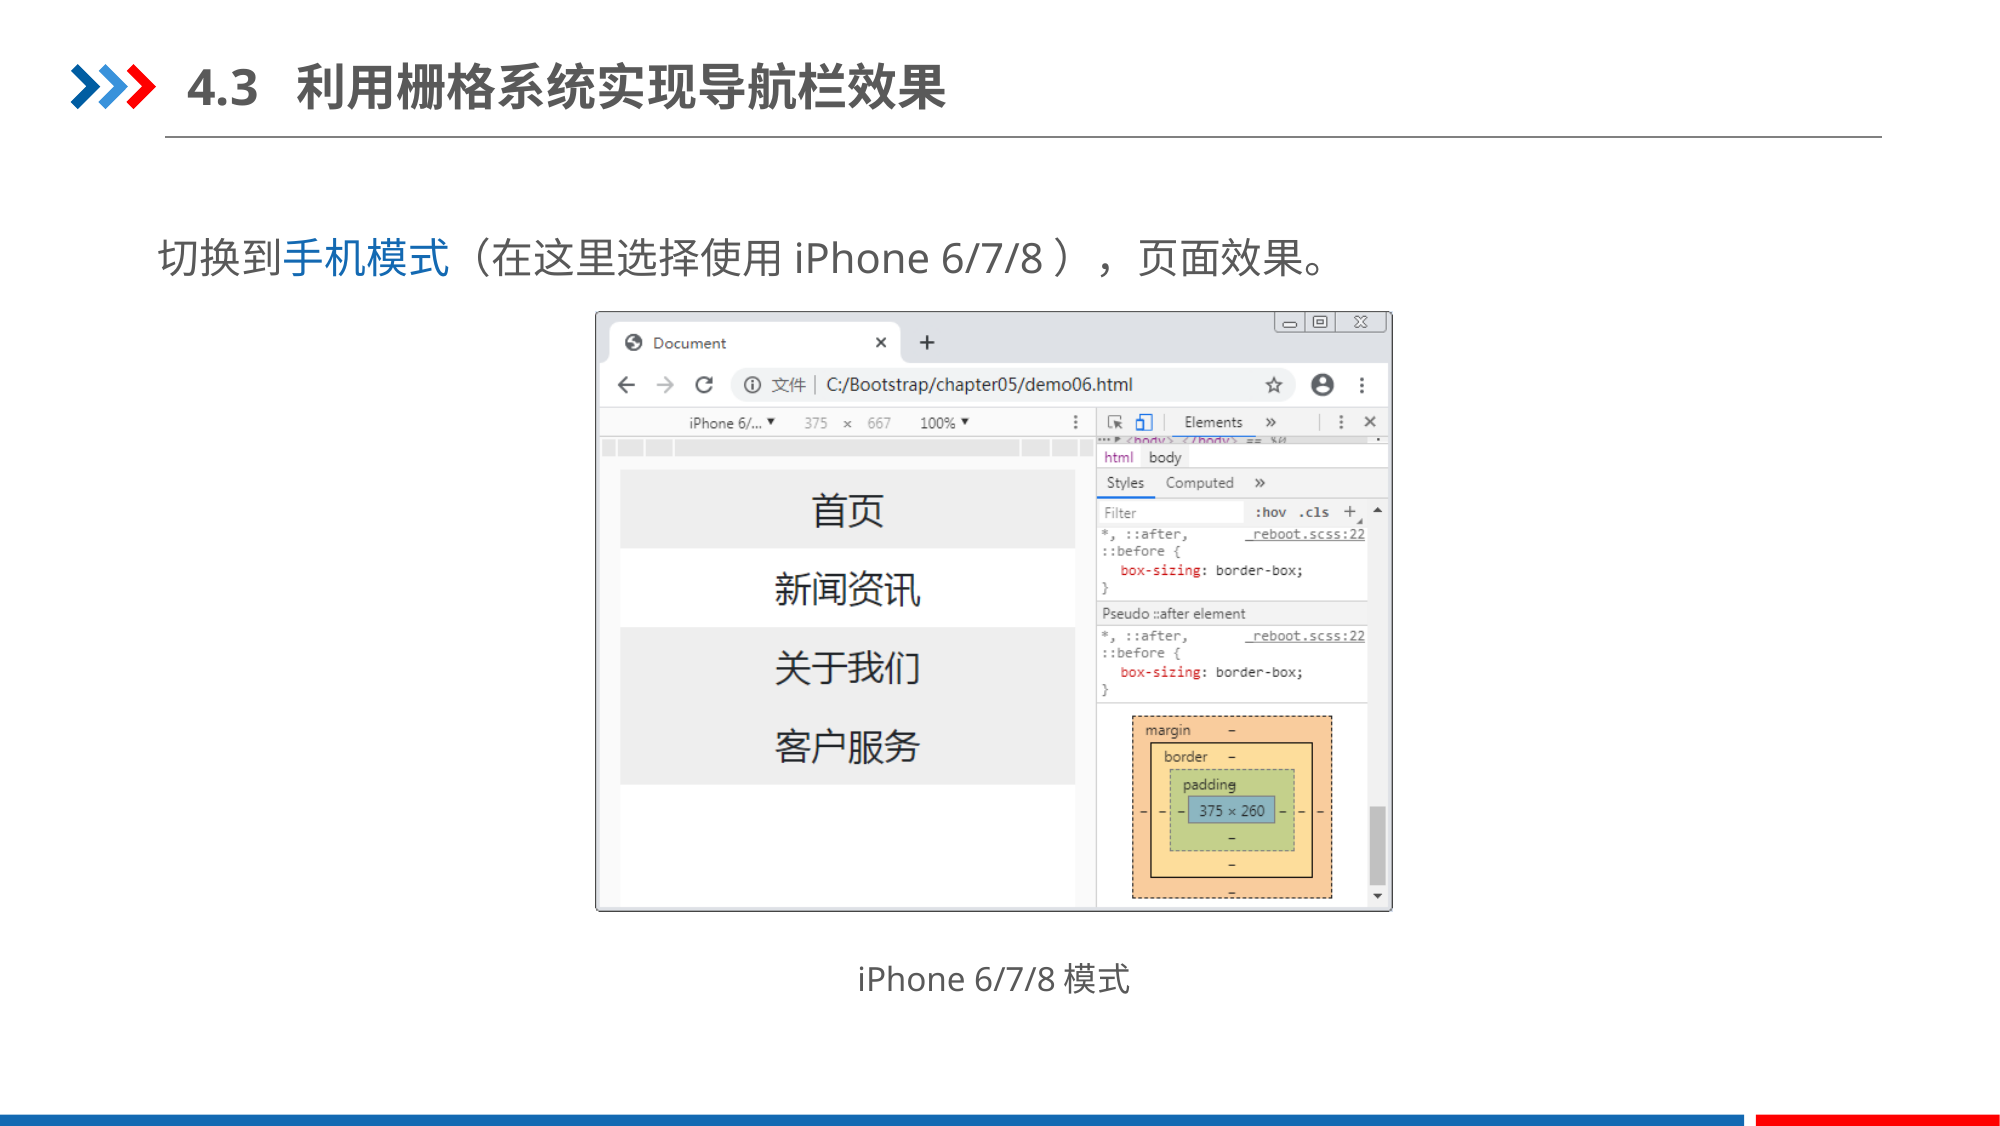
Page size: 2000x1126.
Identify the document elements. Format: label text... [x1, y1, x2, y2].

text_box 切换到手机模式（在这里选择使用iPhone 6/7/8），页面效果。 [137, 196, 1851, 292]
text_box 4.3 利用栅格系统实现导航栏效果 [187, 43, 1024, 127]
picture [595, 311, 1393, 912]
text_box iPhone 6/7/8模式 [775, 931, 1213, 1006]
